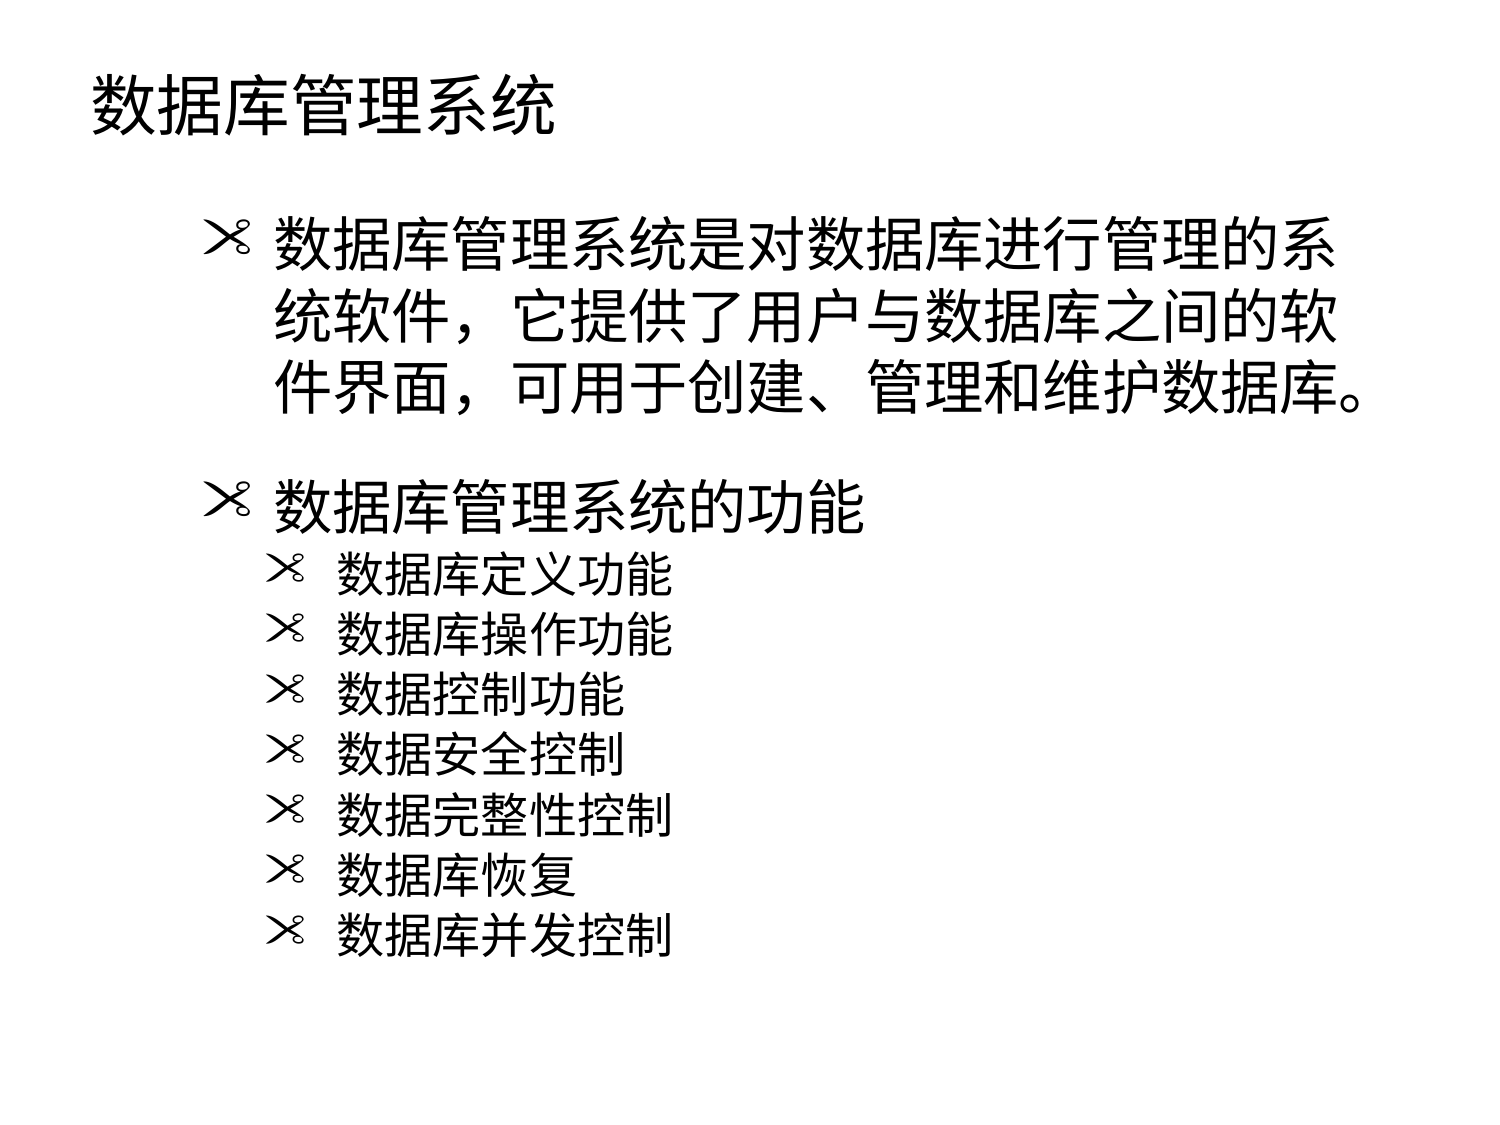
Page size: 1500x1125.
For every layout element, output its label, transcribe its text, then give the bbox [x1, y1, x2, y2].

list 数据库管理系统是对数据库进行管理的系统软件，它提供了用户与数据库之间的软件界面，可用于创建、管理和维护数据库。 数据库管理系统的功能 数据库定义功能 数据库操作功能 数据控制功能 数据安全控制 数据完整性控制 数据库恢复 数据库并发控制 [185, 200, 1368, 1006]
title 数据库管理系统 [75, 0, 1425, 188]
